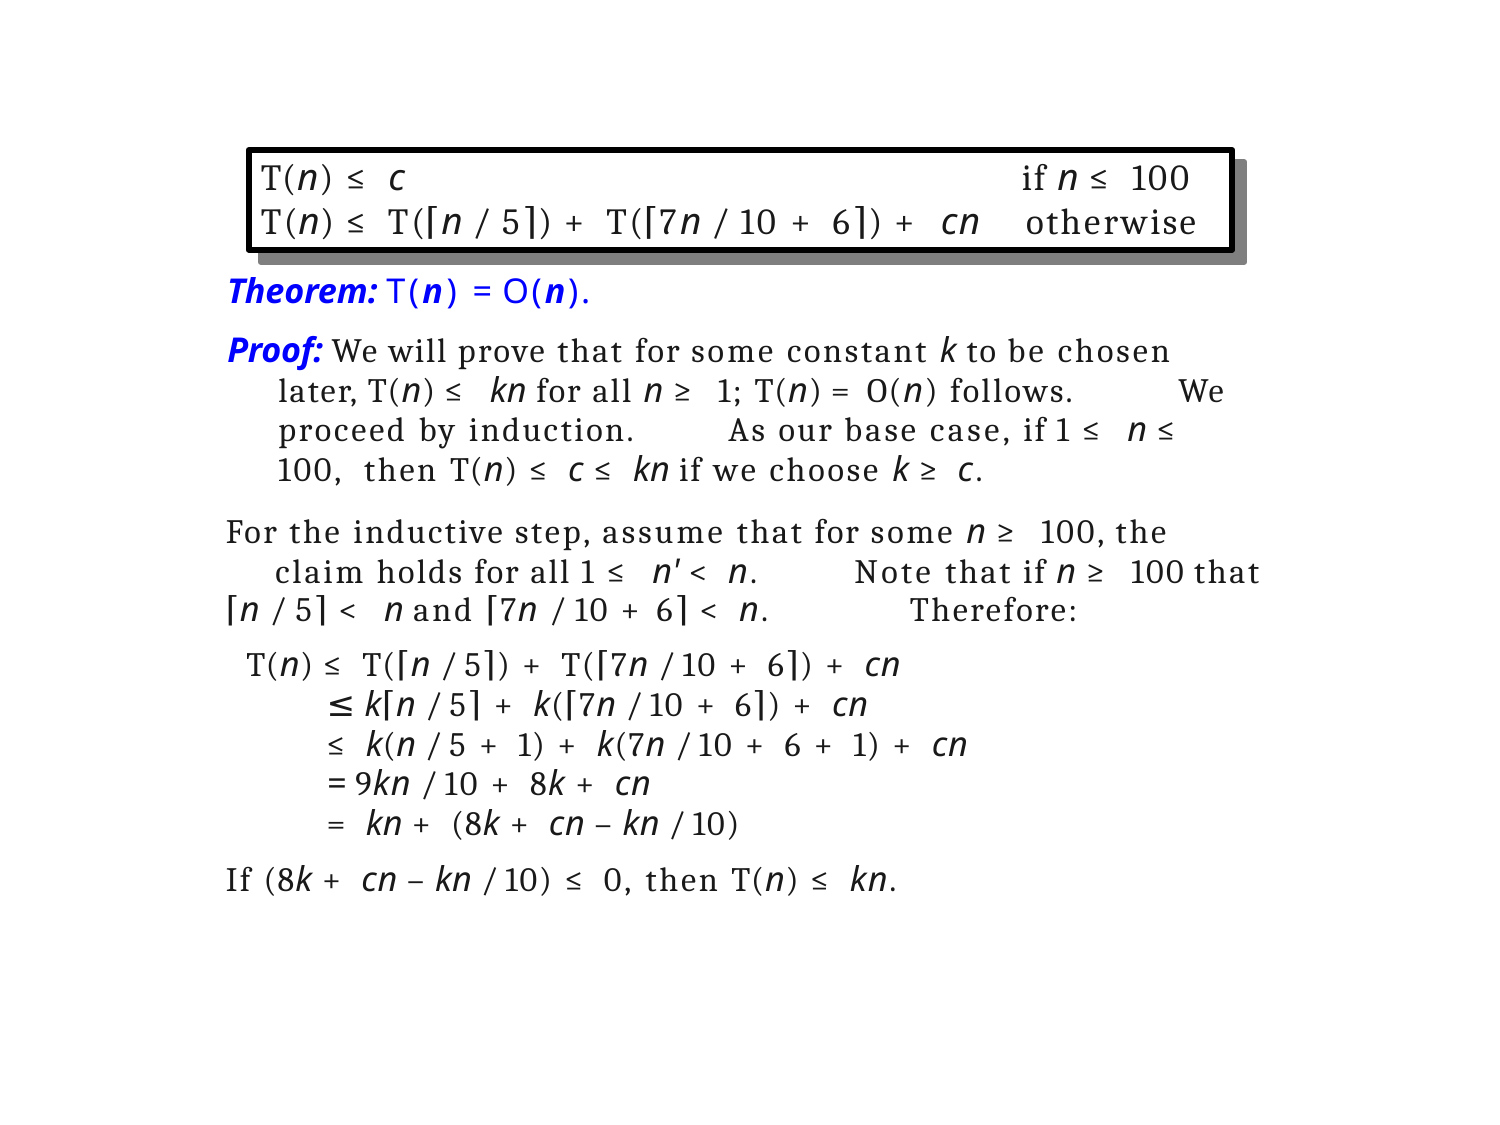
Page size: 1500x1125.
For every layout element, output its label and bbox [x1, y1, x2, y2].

title [260, 152, 1212, 343]
text_box [225, 150, 1275, 899]
